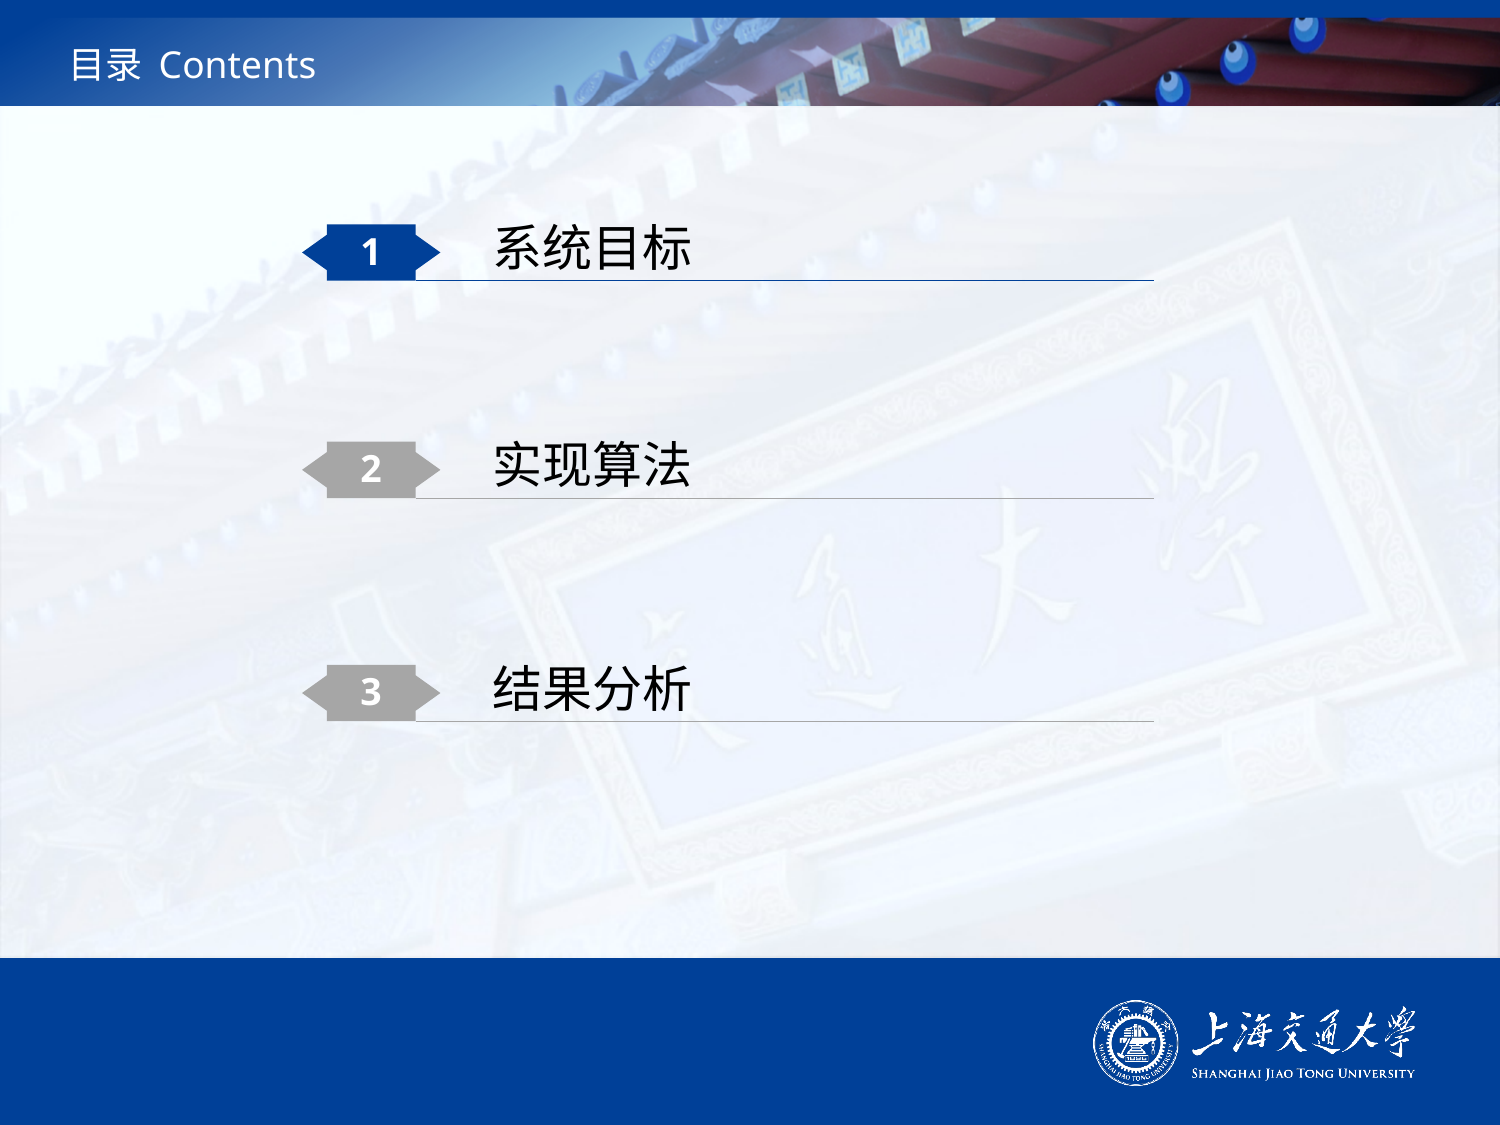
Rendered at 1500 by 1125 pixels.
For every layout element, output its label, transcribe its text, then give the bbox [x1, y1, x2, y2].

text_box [302, 213, 441, 287]
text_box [302, 431, 441, 504]
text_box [302, 654, 441, 728]
text_box 实现算法 [478, 426, 1198, 502]
text_box 系统目标 [478, 209, 1198, 284]
picture [1093, 1000, 1415, 1086]
text_box 结果分析 [478, 649, 1198, 725]
title 目录 Contents [53, 38, 1116, 94]
picture [0, 18, 1500, 958]
